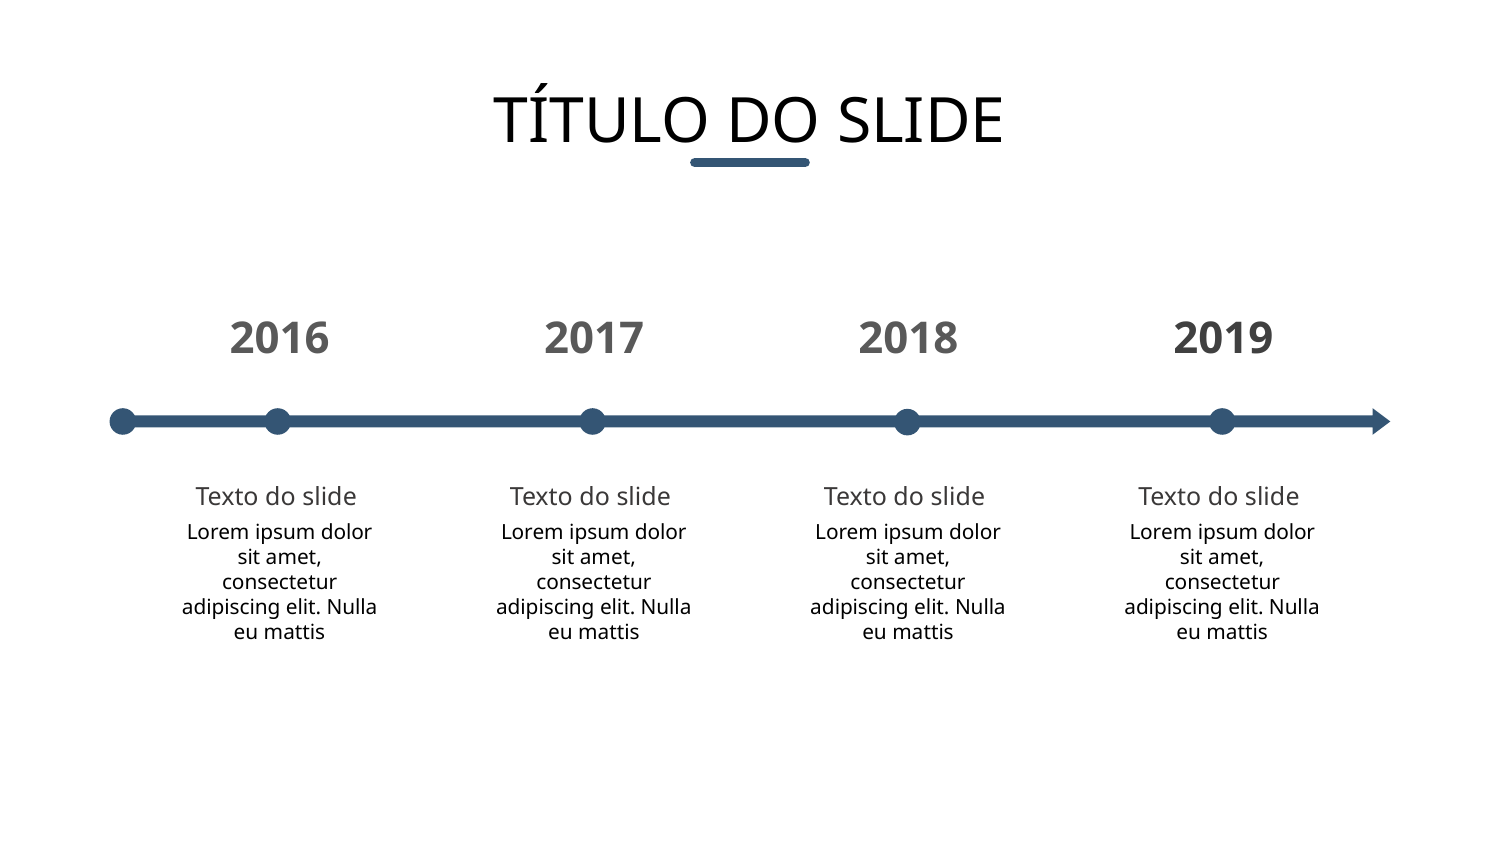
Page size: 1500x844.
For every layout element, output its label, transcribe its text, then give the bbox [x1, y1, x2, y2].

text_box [478, 301, 710, 628]
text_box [710, 408, 792, 436]
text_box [109, 408, 163, 436]
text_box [1024, 408, 1106, 436]
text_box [163, 301, 396, 628]
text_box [1338, 408, 1391, 436]
text_box TÍTULO DO SLIDE [397, 72, 1103, 162]
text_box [396, 408, 478, 436]
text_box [1106, 301, 1338, 628]
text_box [792, 301, 1024, 628]
